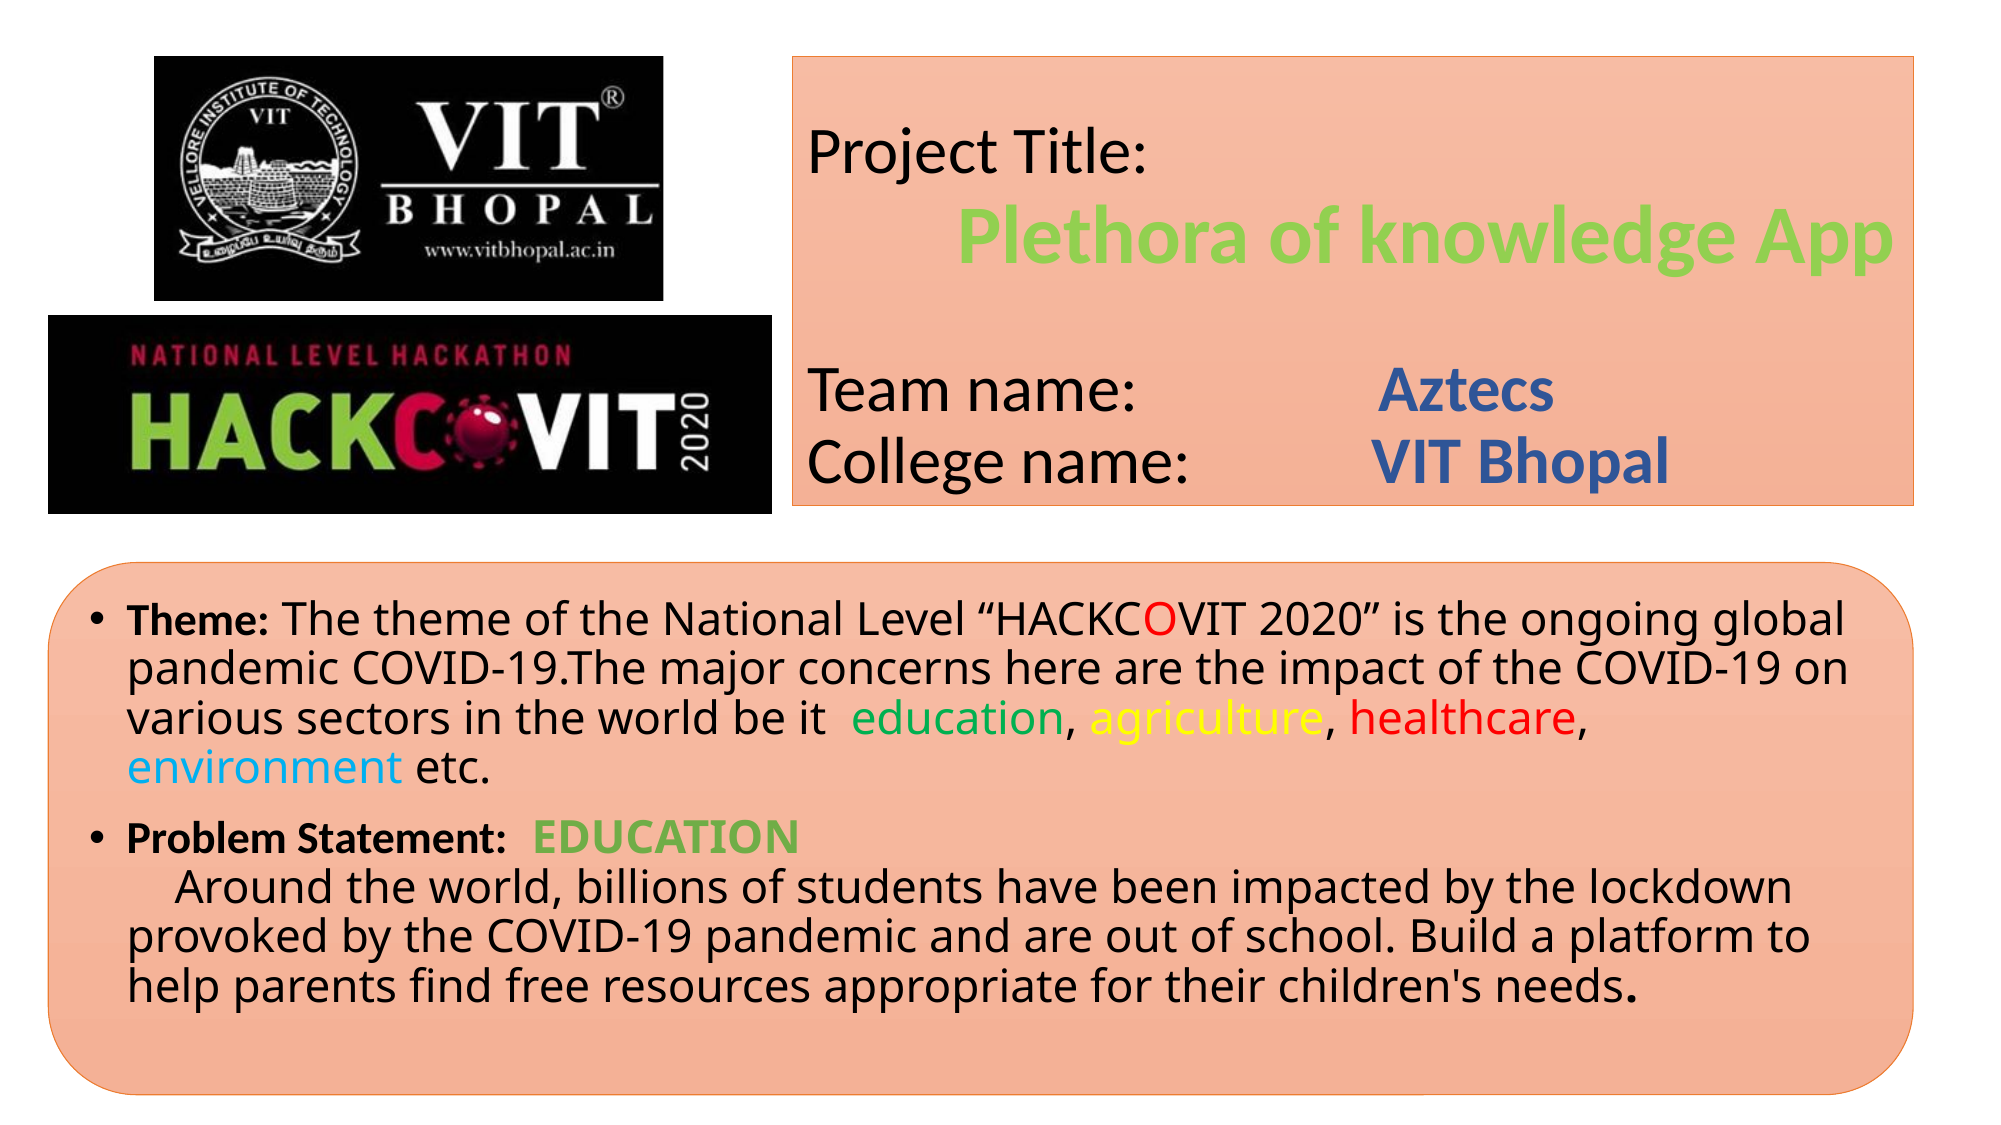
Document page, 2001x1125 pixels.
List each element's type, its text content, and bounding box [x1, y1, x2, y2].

text_box Theme: The theme of the National Level “HACKCOVIT 2020” is the ongoing global pandemic COVID-19.The major concerns here are the impact of the COVID-19 on various sectors in the world be it education, agriculture, healthcare, environment etc. Problem Statement: EDUCATION Around the world, billions of students have been impacted by the lockdown provoked by the COVID-19 pandemic and are out of school. Build a platform to help parents find free resources appropriate for their children's needs. [47, 561, 1914, 1096]
title Project Title: Plethora of knowledge App Team name: Aztecs College name: VIT Bhopal [792, 56, 1914, 506]
picture [48, 315, 772, 514]
picture [154, 56, 664, 301]
